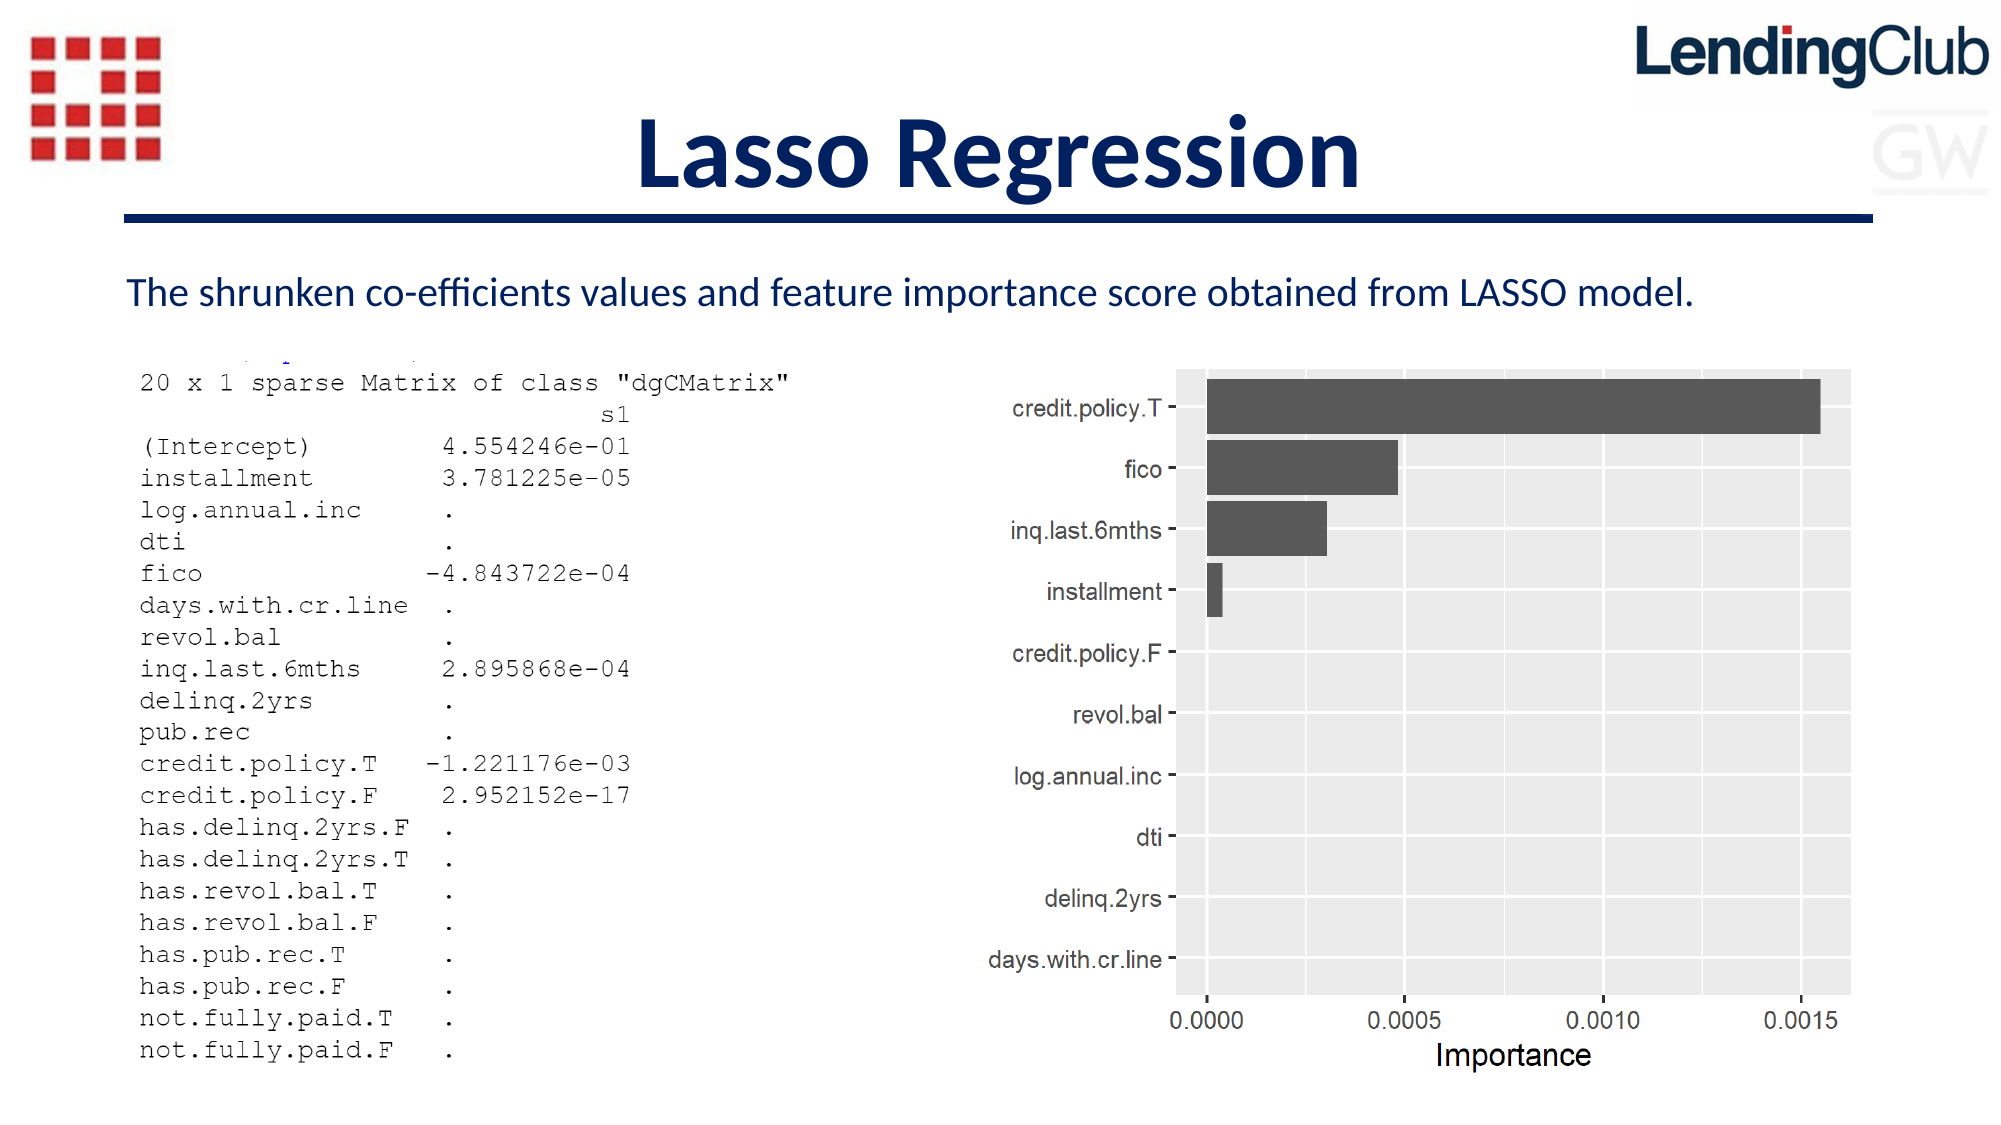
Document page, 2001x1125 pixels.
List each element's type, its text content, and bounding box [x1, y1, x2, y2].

picture [131, 361, 799, 1063]
picture [0, 0, 177, 193]
text_box The shrunken co-efficients values and feature importance score obtained from LASSO model. [111, 257, 1886, 368]
picture [1632, 0, 2000, 216]
text_box Lasso Regression [0, 75, 2000, 341]
picture [939, 361, 1862, 1081]
